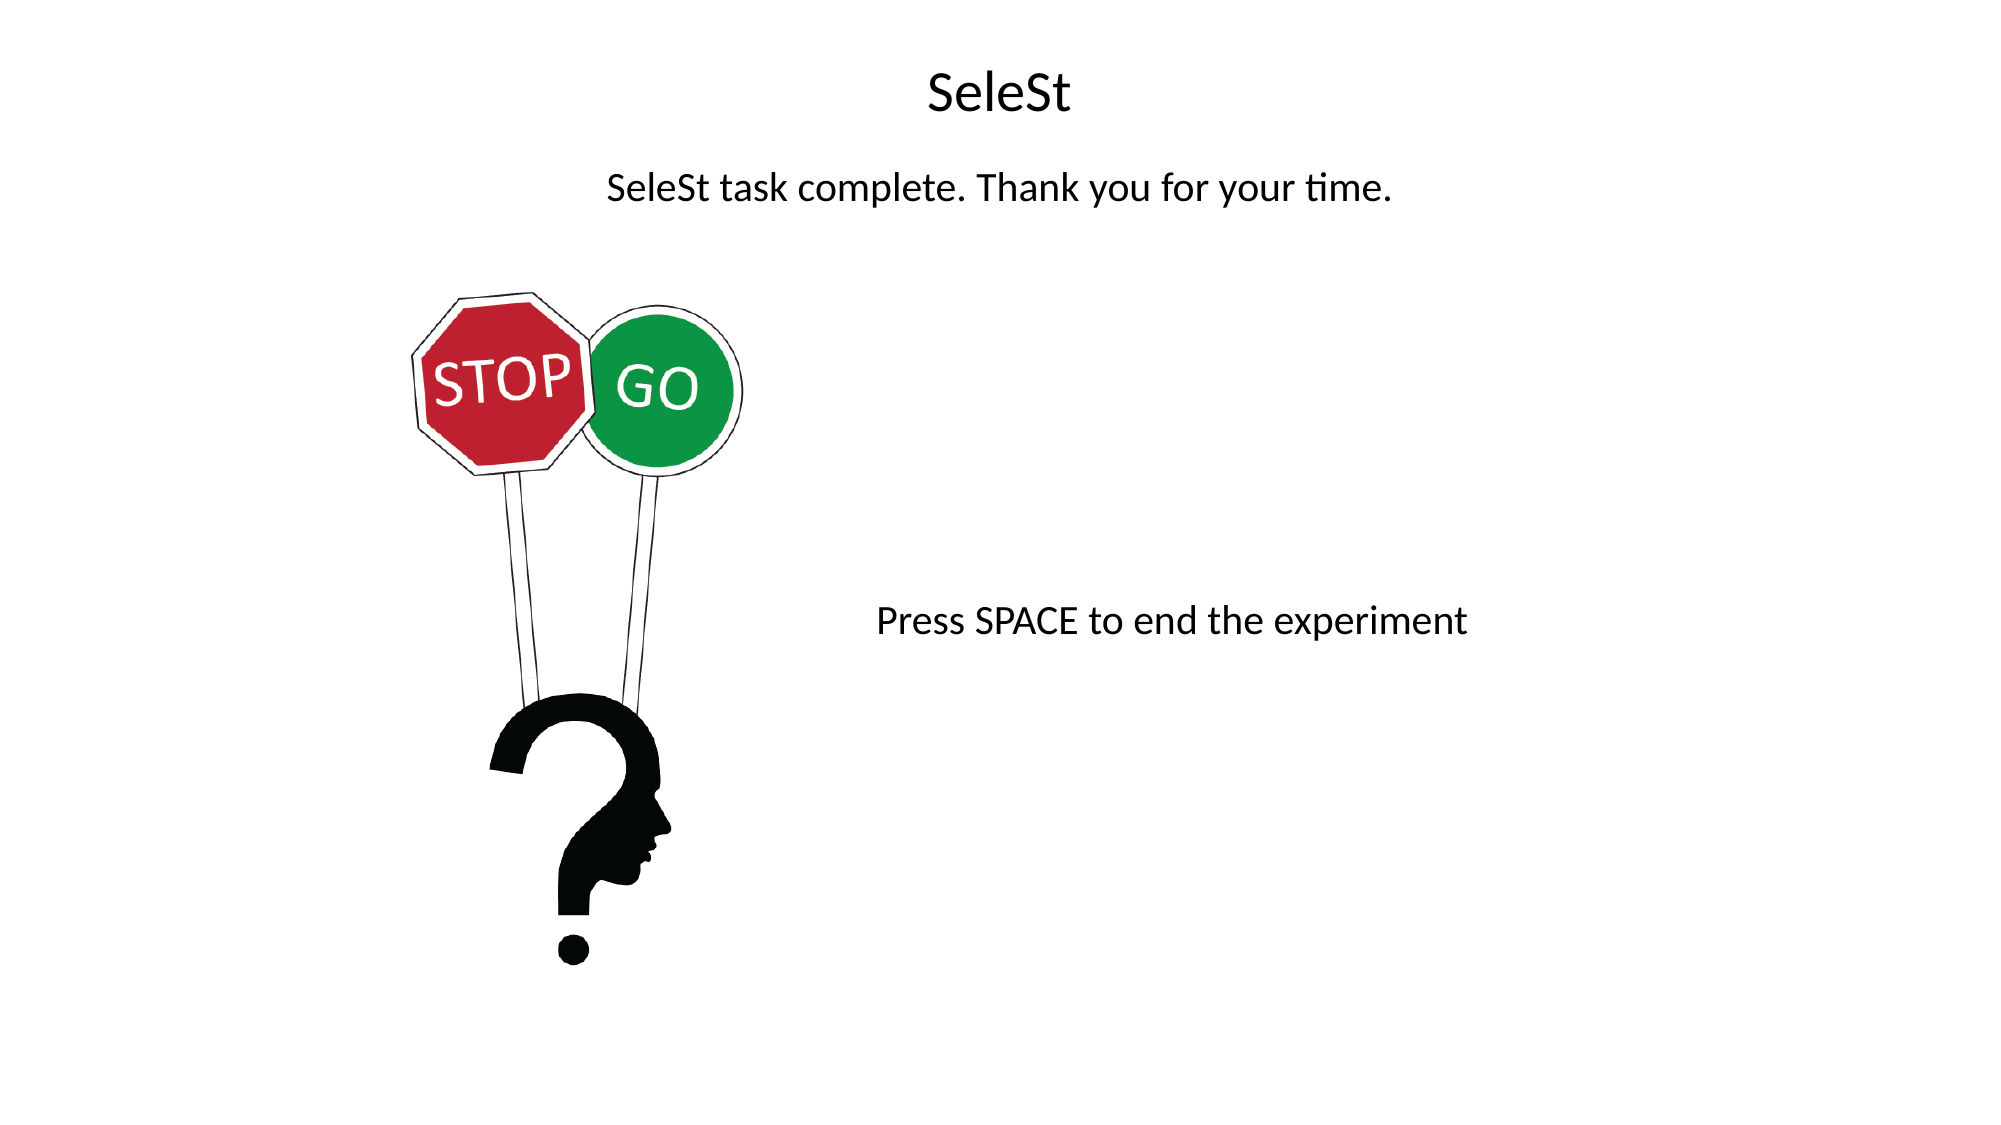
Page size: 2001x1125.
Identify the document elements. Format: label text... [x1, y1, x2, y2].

text_box SeleSt [584, 45, 1416, 131]
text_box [404, 282, 1596, 973]
text_box SeleSt task complete. Thank you for your time. [228, 152, 1772, 217]
